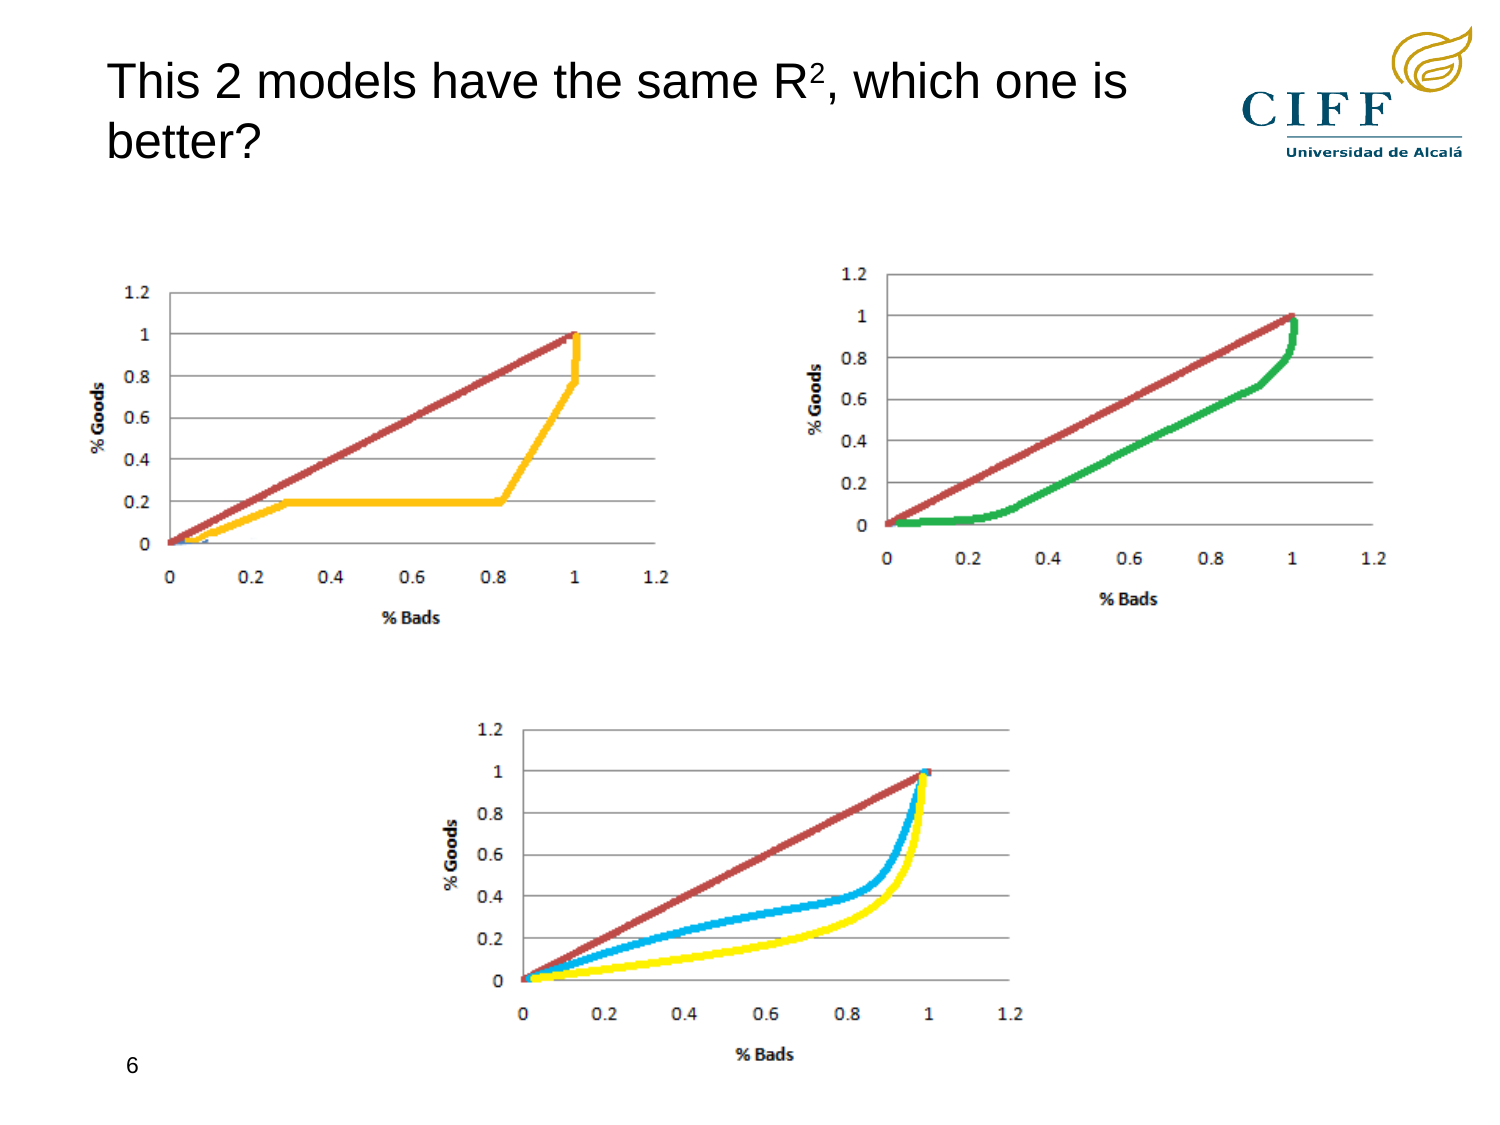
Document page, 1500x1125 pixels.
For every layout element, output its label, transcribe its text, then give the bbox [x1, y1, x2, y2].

picture [421, 702, 1032, 1076]
text_box This 2 models have the same R2, which one is better? [35, 40, 1199, 141]
slide_number 6 [29, 1044, 153, 1113]
picture [81, 269, 673, 633]
picture [796, 245, 1398, 644]
picture [1204, 0, 1500, 230]
